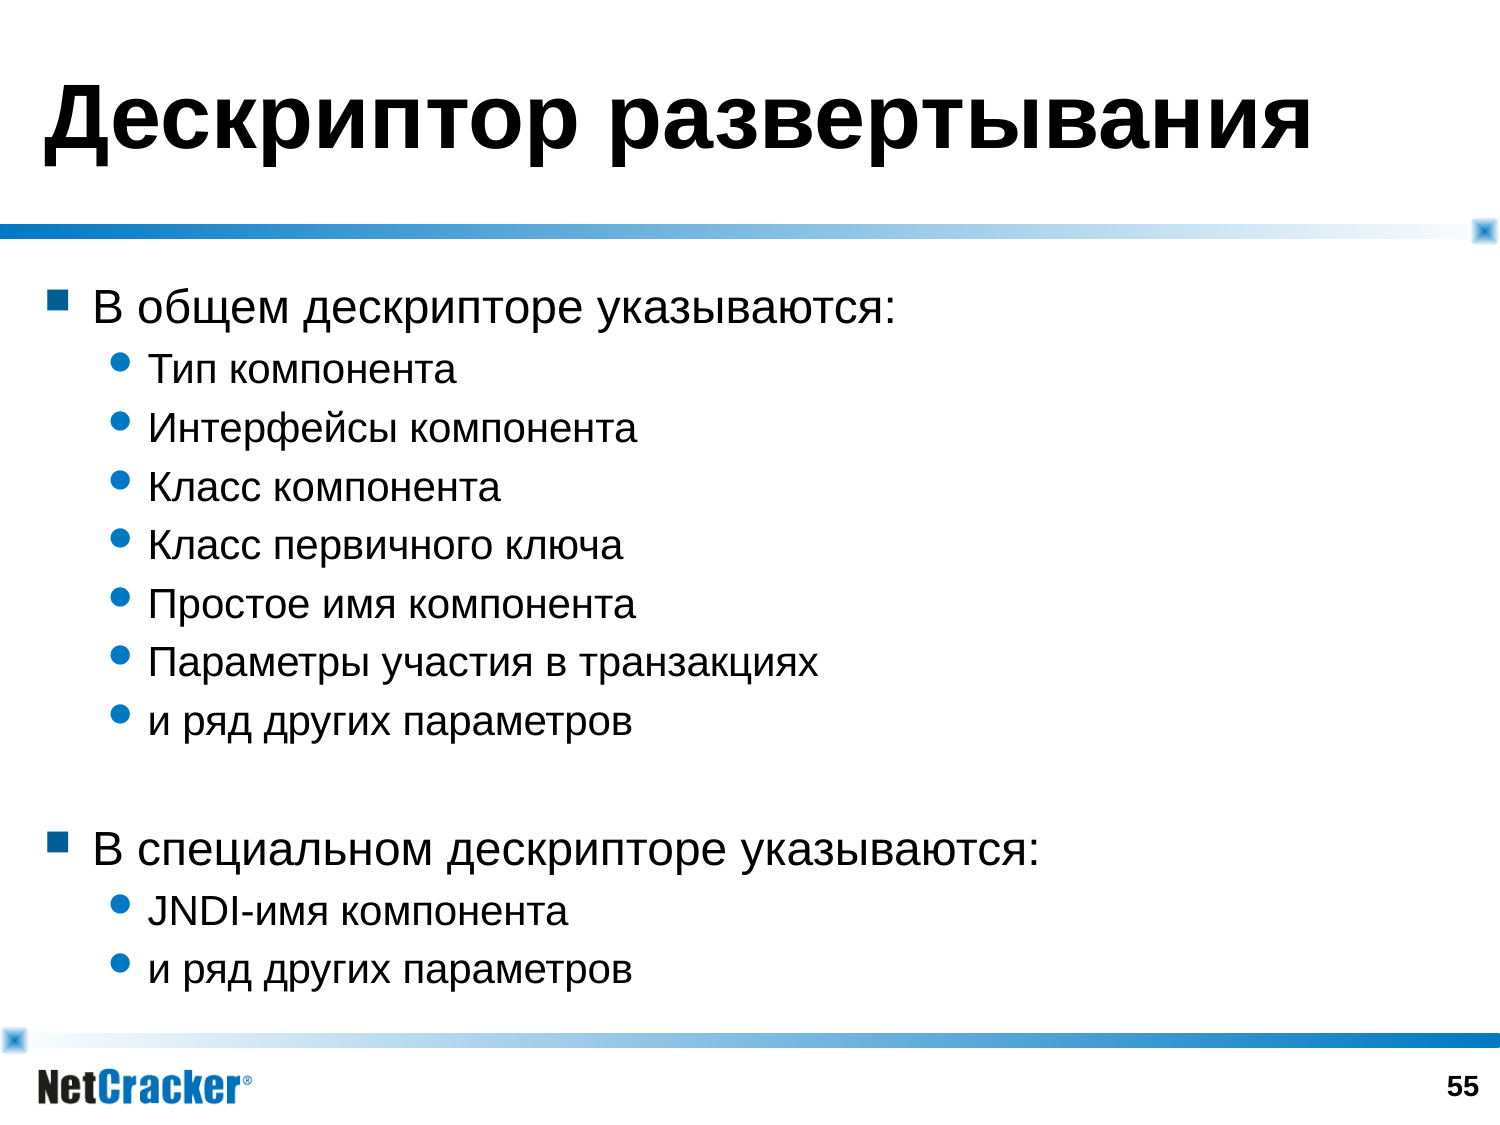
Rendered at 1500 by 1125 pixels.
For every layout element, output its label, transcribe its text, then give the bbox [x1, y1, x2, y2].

title Дескриптор развертывания [29, 0, 1470, 225]
picture [34, 1063, 256, 1118]
slide_number 54 [1143, 1034, 1495, 1111]
list В общем дескрипторе указываются: Тип компонента Интерфейсы компонента Класс компонента Класс первичного ключа Простое имя компонента Параметры участия в транзакциях и ряд других параметров В специальном дескрипторе указываются: JNDI-имя компонента и ряд других параметров [29, 268, 1470, 1004]
